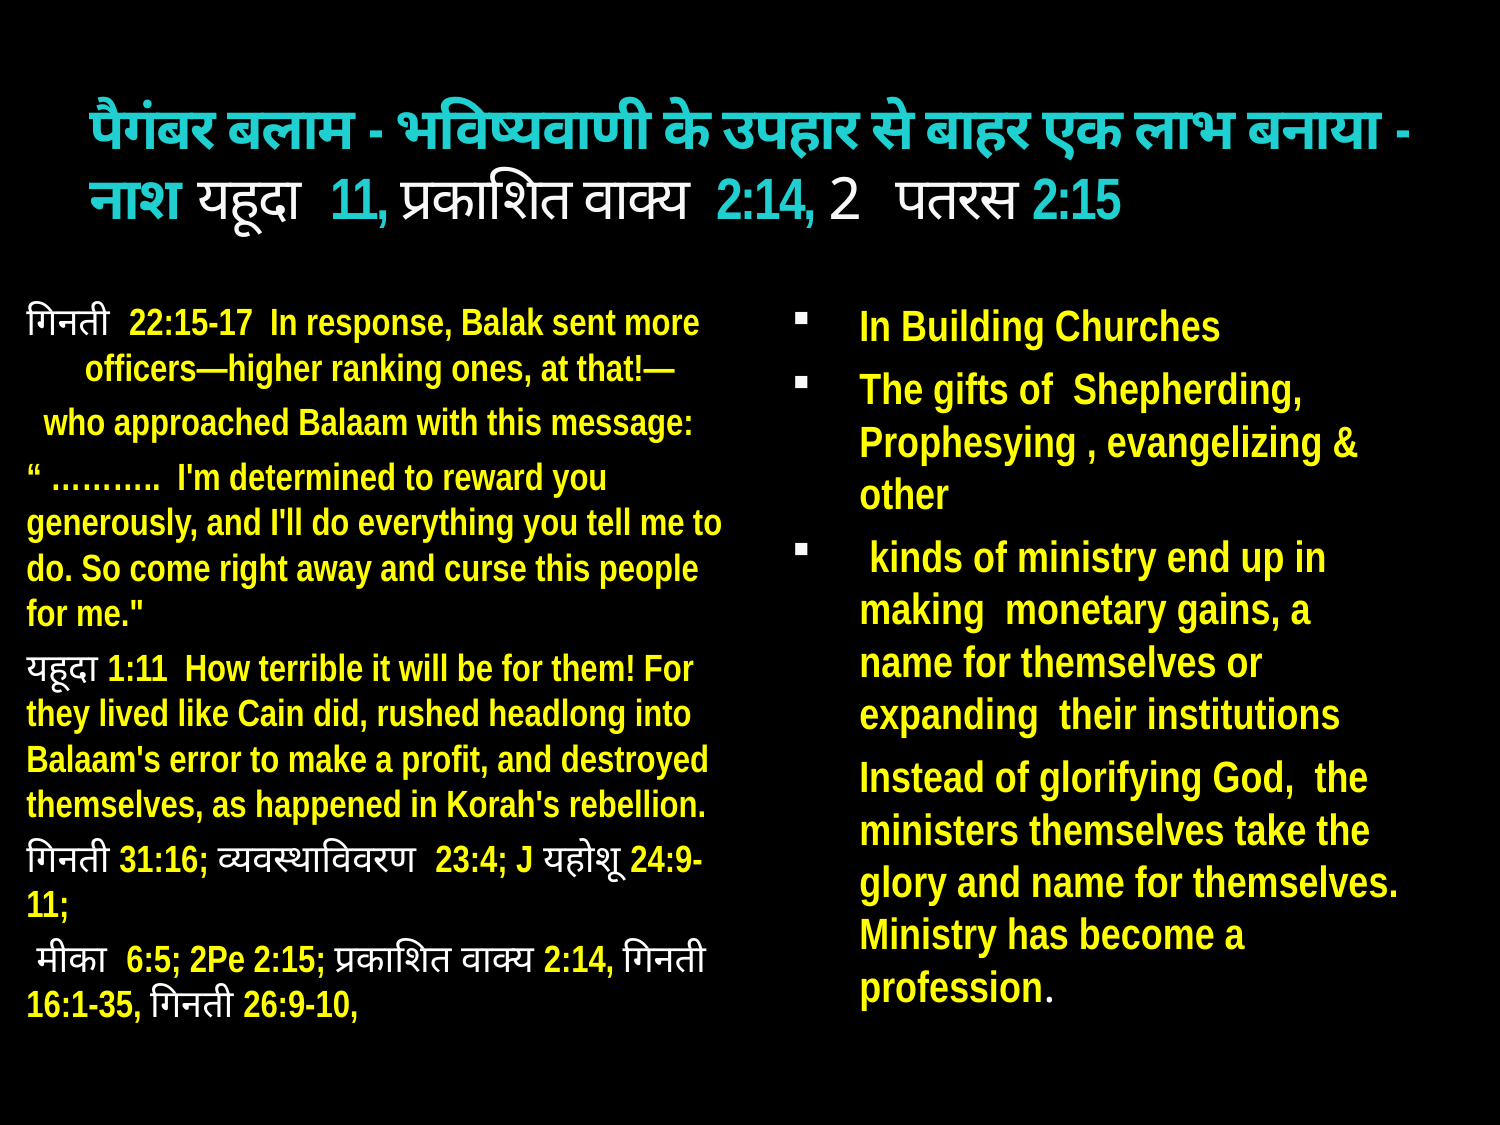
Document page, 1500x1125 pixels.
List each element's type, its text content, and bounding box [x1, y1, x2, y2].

title पैगंबर बलाम - भविष्यवाणी के उपहार से बाहर एक लाभ बनाया - नाश यहूदा 11, प्रकाशित वाक्य 2:14, 2 पतरस 2:15 [75, 83, 1425, 234]
list गिनती 22:15-17 In response, Balak sent more officers—higher ranking ones, at that!— who approached Balaam with this message: “ ……….. I'm determined to reward you generously, and I'll do everything you tell me to do. So come right away and curse this people for me." यहूदा 1:11 How terrible it will be for them! For they lived like Cain did, rushed headlong into Balaam's error to make a profit, and destroyed themselves, as happened in Korah's rebellion. गिनती 31:16; व्यवस्थाविवरण 23:4; J यहोशू 24:9-11; मीका 6:5; 2Pe 2:15; प्रकाशित वाक्य 2:14, गिनती 16:1-35, गिनती 26:9-10, [0, 290, 739, 1075]
list In Building Churches The gifts of Shepherding, Prophesying , evangelizing & other kinds of ministry end up in making monetary gains, a name for themselves or expanding their institutions Instead of glorifying God, the ministers themselves take the glory and name for themselves. Ministry has become a profession. [763, 290, 1427, 1033]
